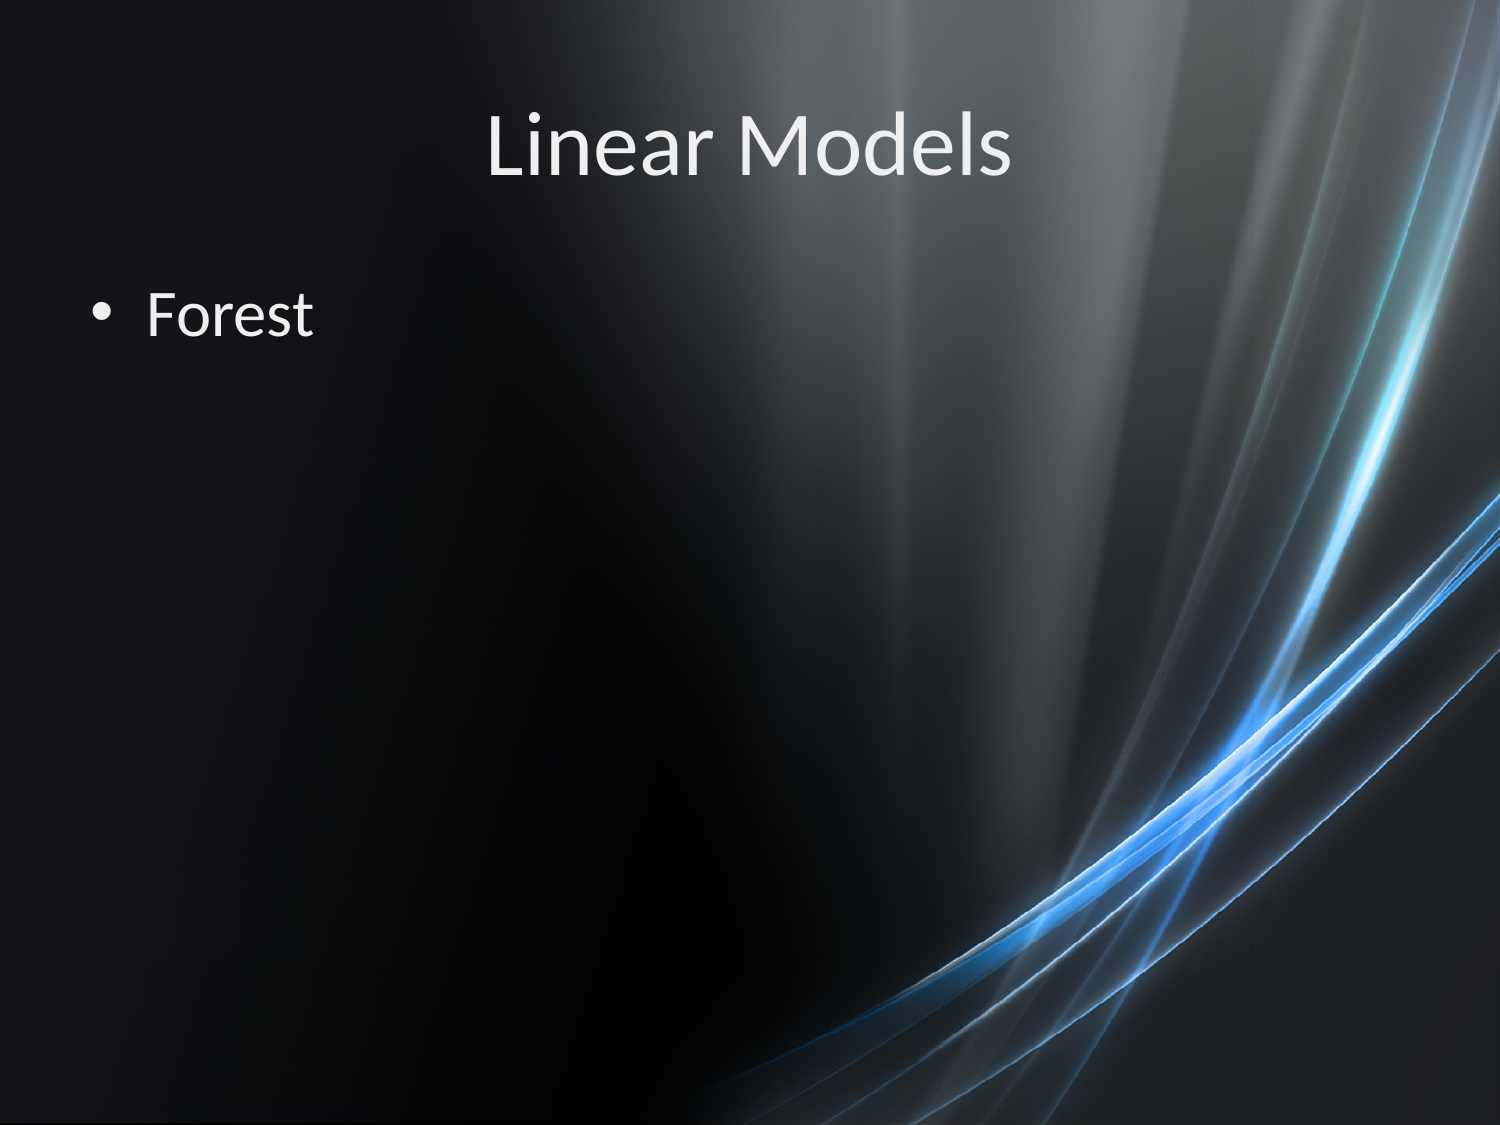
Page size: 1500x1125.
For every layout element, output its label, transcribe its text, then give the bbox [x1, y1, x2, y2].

picture [0, 0, 1500, 1125]
list Forest [75, 262, 1425, 1005]
title Linear Models [75, 45, 1425, 233]
